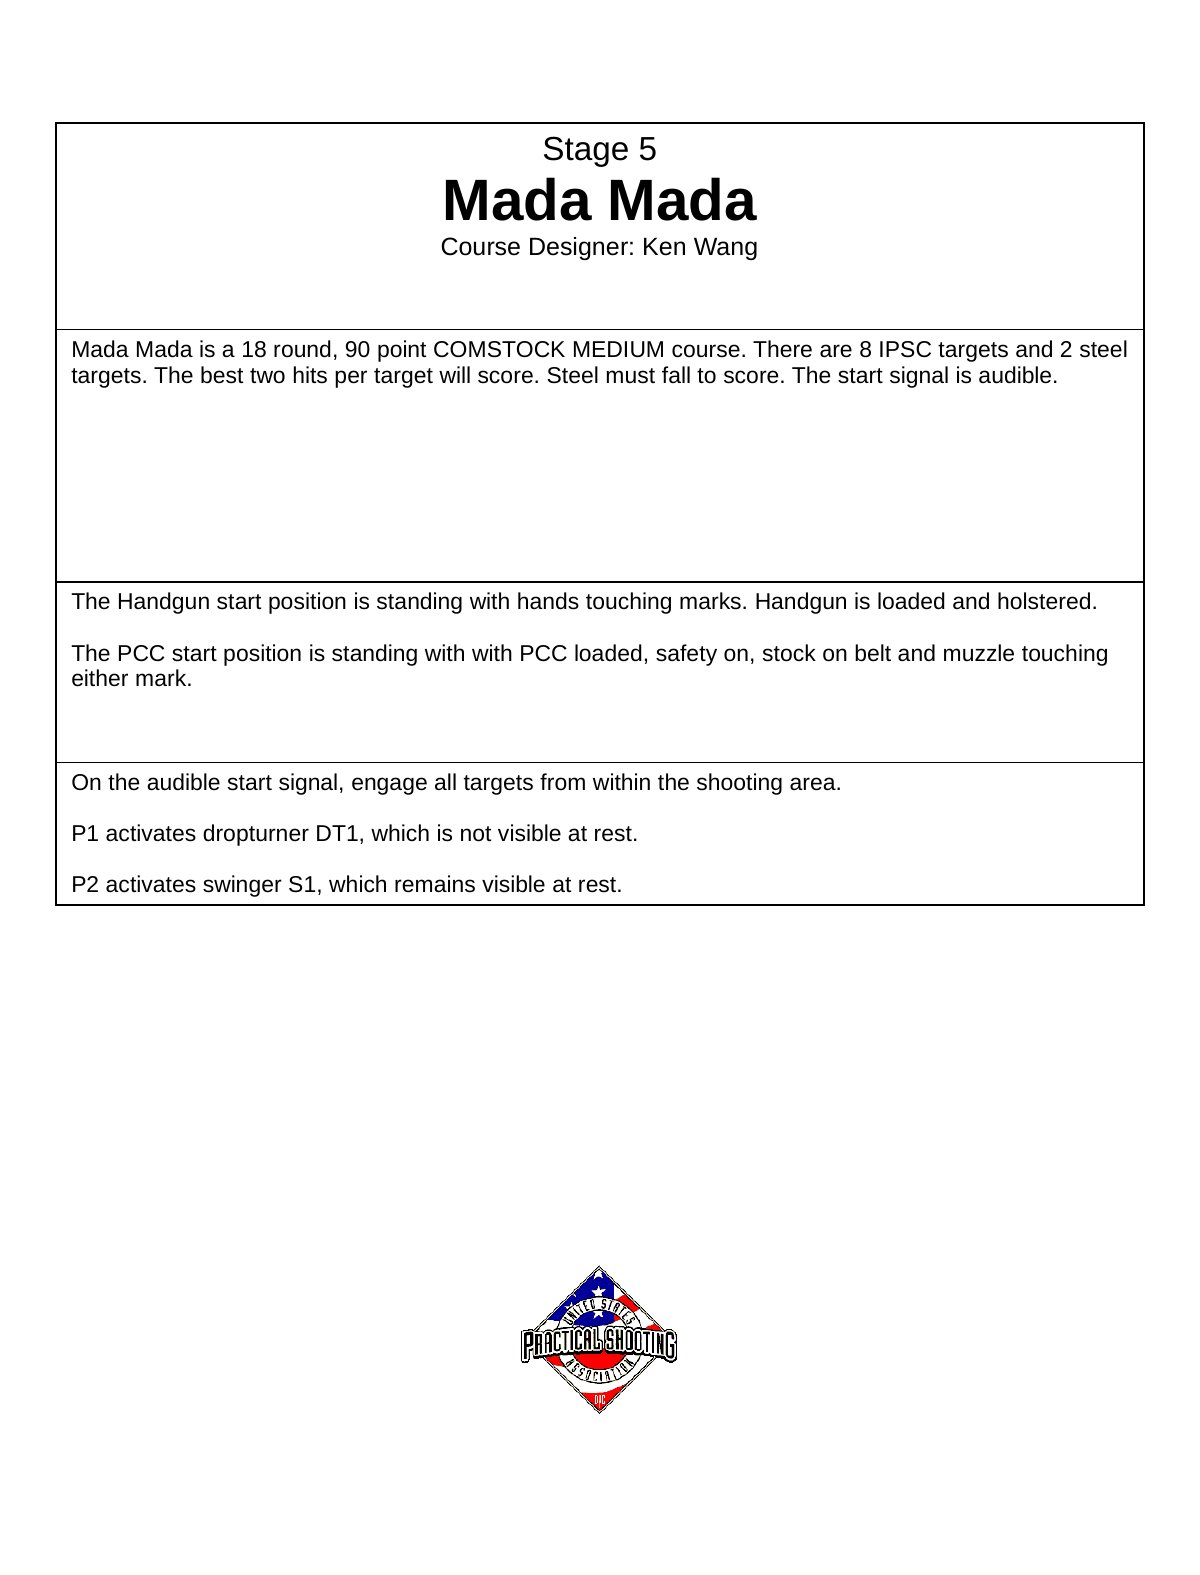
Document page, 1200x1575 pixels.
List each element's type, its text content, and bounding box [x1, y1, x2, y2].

table_cell On the audible start signal, engage all targets from within the shooting area. P1 activates dropturner DT1, which is not visible at rest. P2 activates swinger S1, which remains visible at rest. [57, 763, 1143, 904]
picture [513, 1264, 687, 1417]
table_header Stage 5 Mada Mada Course Designer: Ken Wang [57, 124, 1143, 329]
table_cell Mada Mada is a 18 round, 90 point COMSTOCK MEDIUM course. There are 8 IPSC targets and 2 steel targets. The best two hits per target will score. Steel must fall to score. The start signal is audible. [57, 330, 1143, 581]
table_cell The Handgun start position is standing with hands touching marks. Handgun is loaded and holstered. The PCC start position is standing with with PCC loaded, safety on, stock on belt and muzzle touching either mark. [57, 583, 1143, 762]
